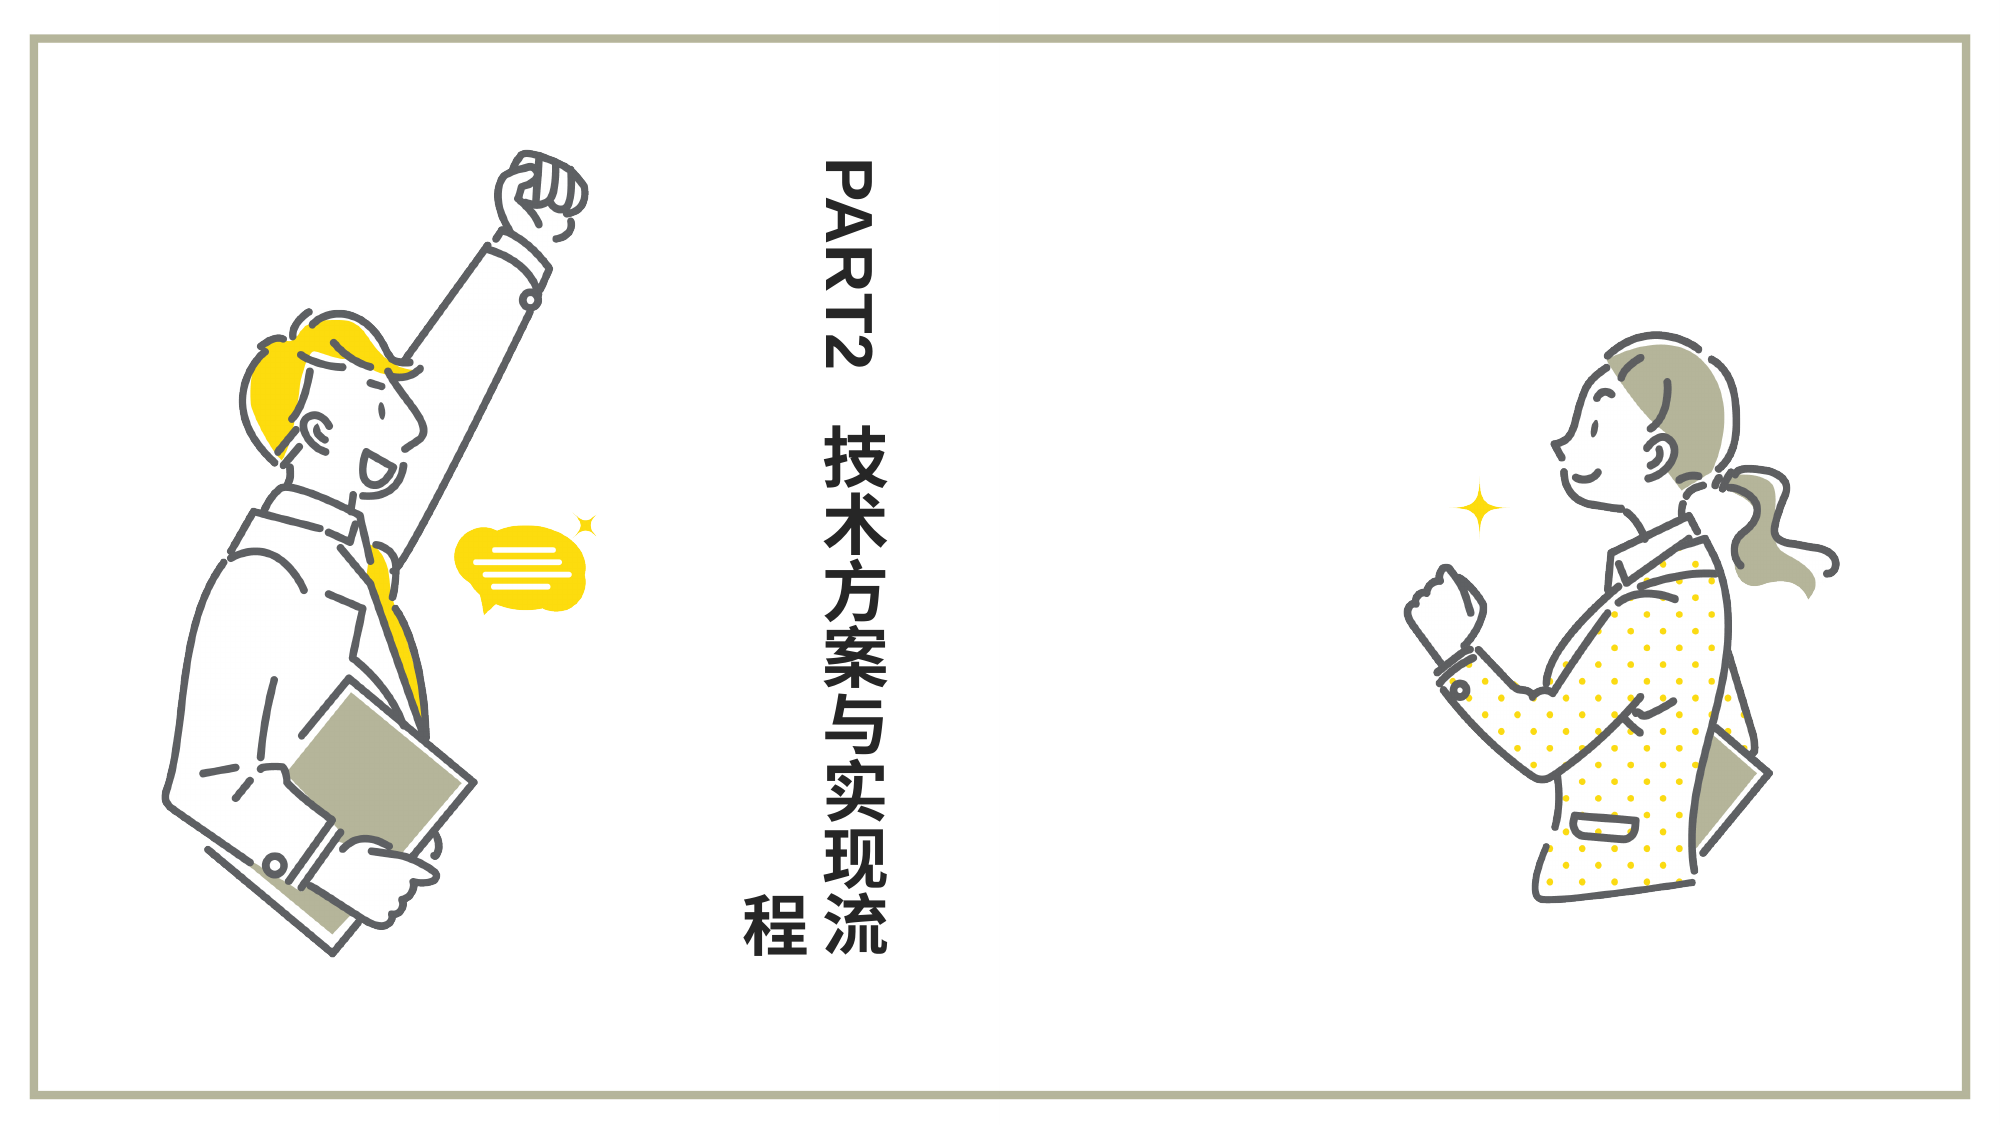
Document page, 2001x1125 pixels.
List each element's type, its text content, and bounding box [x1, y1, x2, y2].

list PART2 技术方案与实现流程 [764, 104, 862, 972]
picture [0, 0, 2000, 1125]
